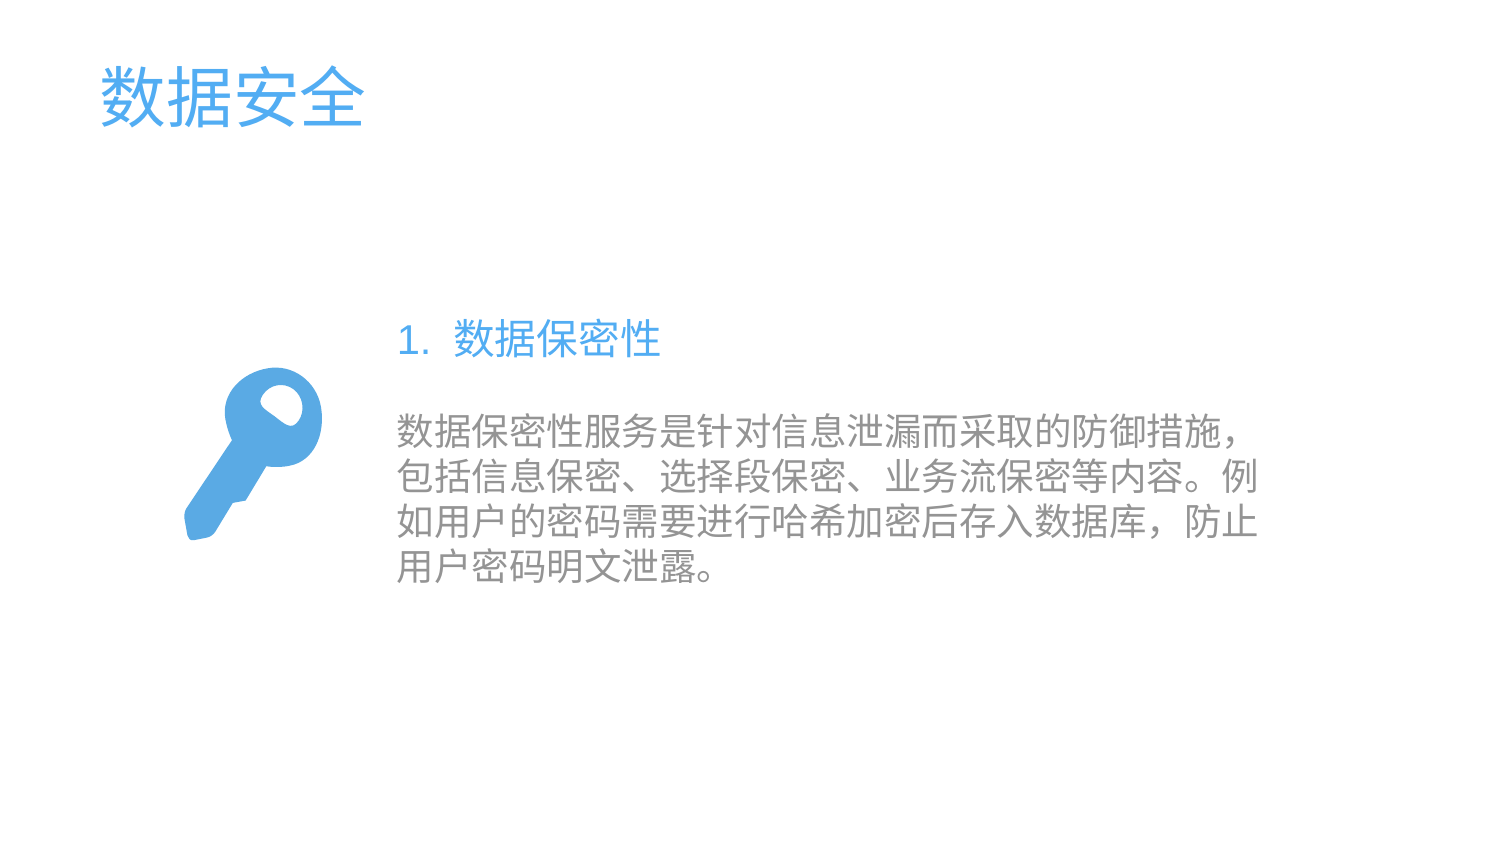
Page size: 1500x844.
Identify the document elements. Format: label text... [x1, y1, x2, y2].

text_box 数据安全 [38, 47, 383, 143]
text_box 1. 数据保密性 数据保密性服务是针对信息泄漏而采取的防御措施，包括信息保密、选择段保密、业务流保密等内容。例如用户的密码需要进行哈希加密后存入数据库，防止用户密码明文泄露。 [382, 305, 1309, 596]
text_box [184, 367, 322, 541]
